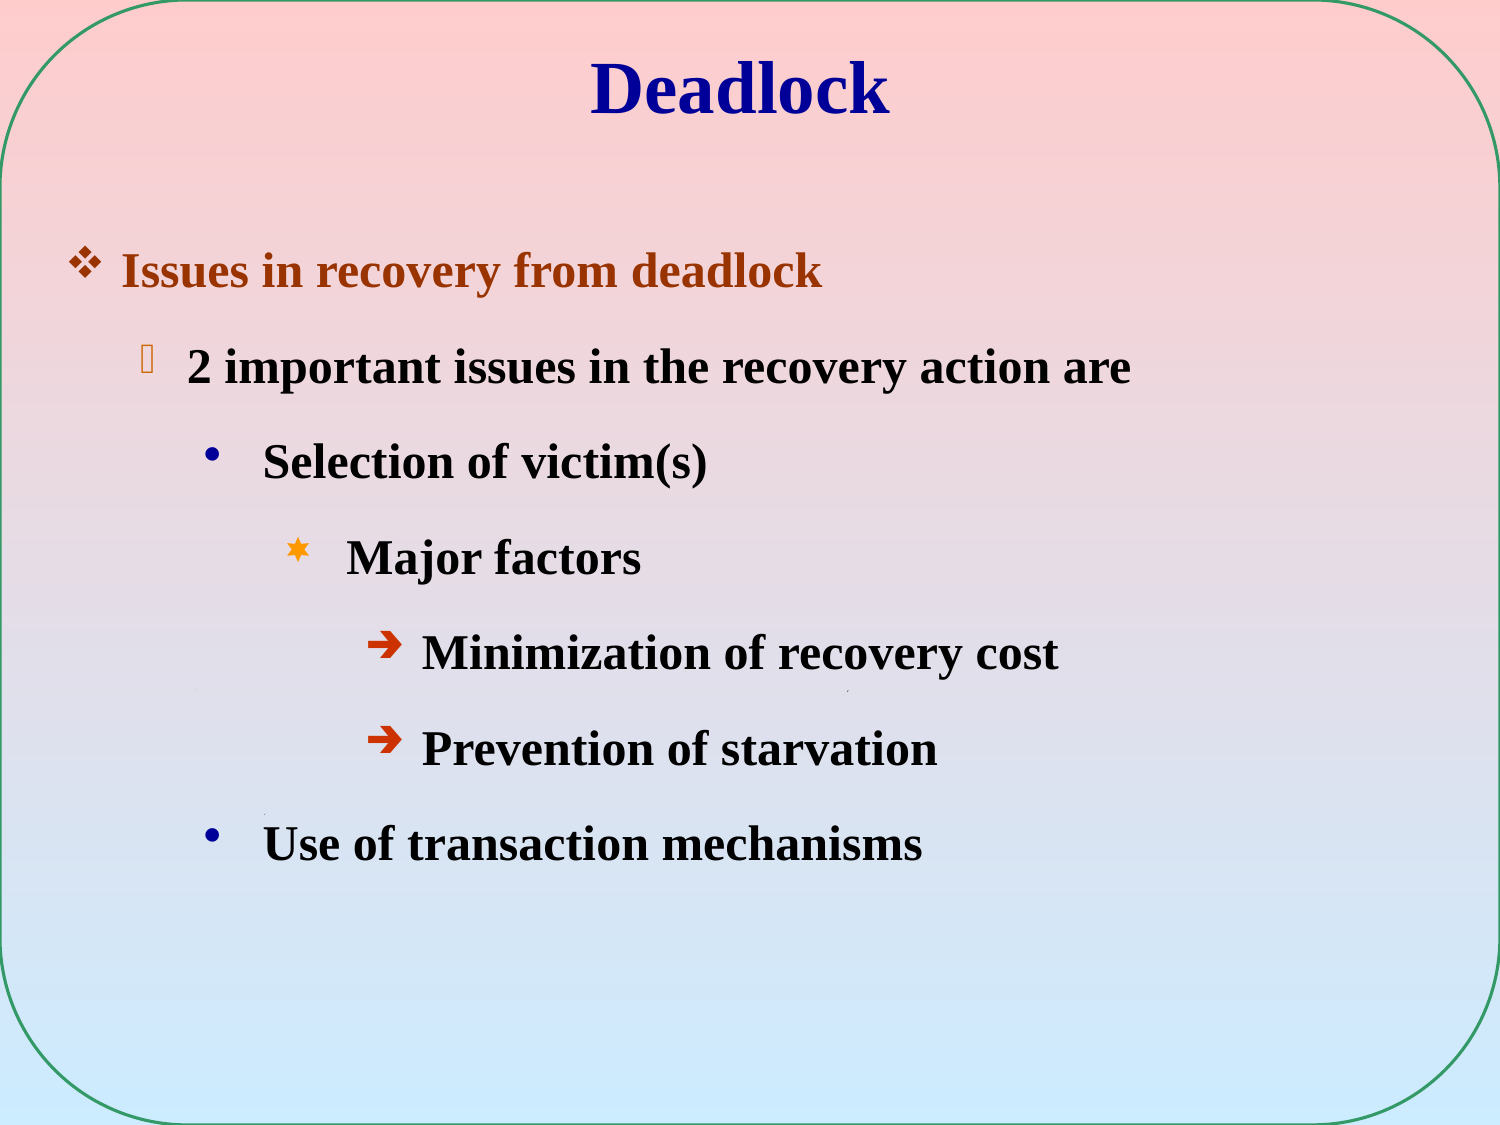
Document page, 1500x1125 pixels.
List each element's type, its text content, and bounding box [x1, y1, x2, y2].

text_box Deadlock [0, 0, 1500, 136]
list Issues in recovery from deadlock 2 important issues in the recovery action are Selection of victim(s) Major factors Minimization of recovery cost Prevention of starvation Use of transaction mechanisms [49, 212, 1426, 1013]
